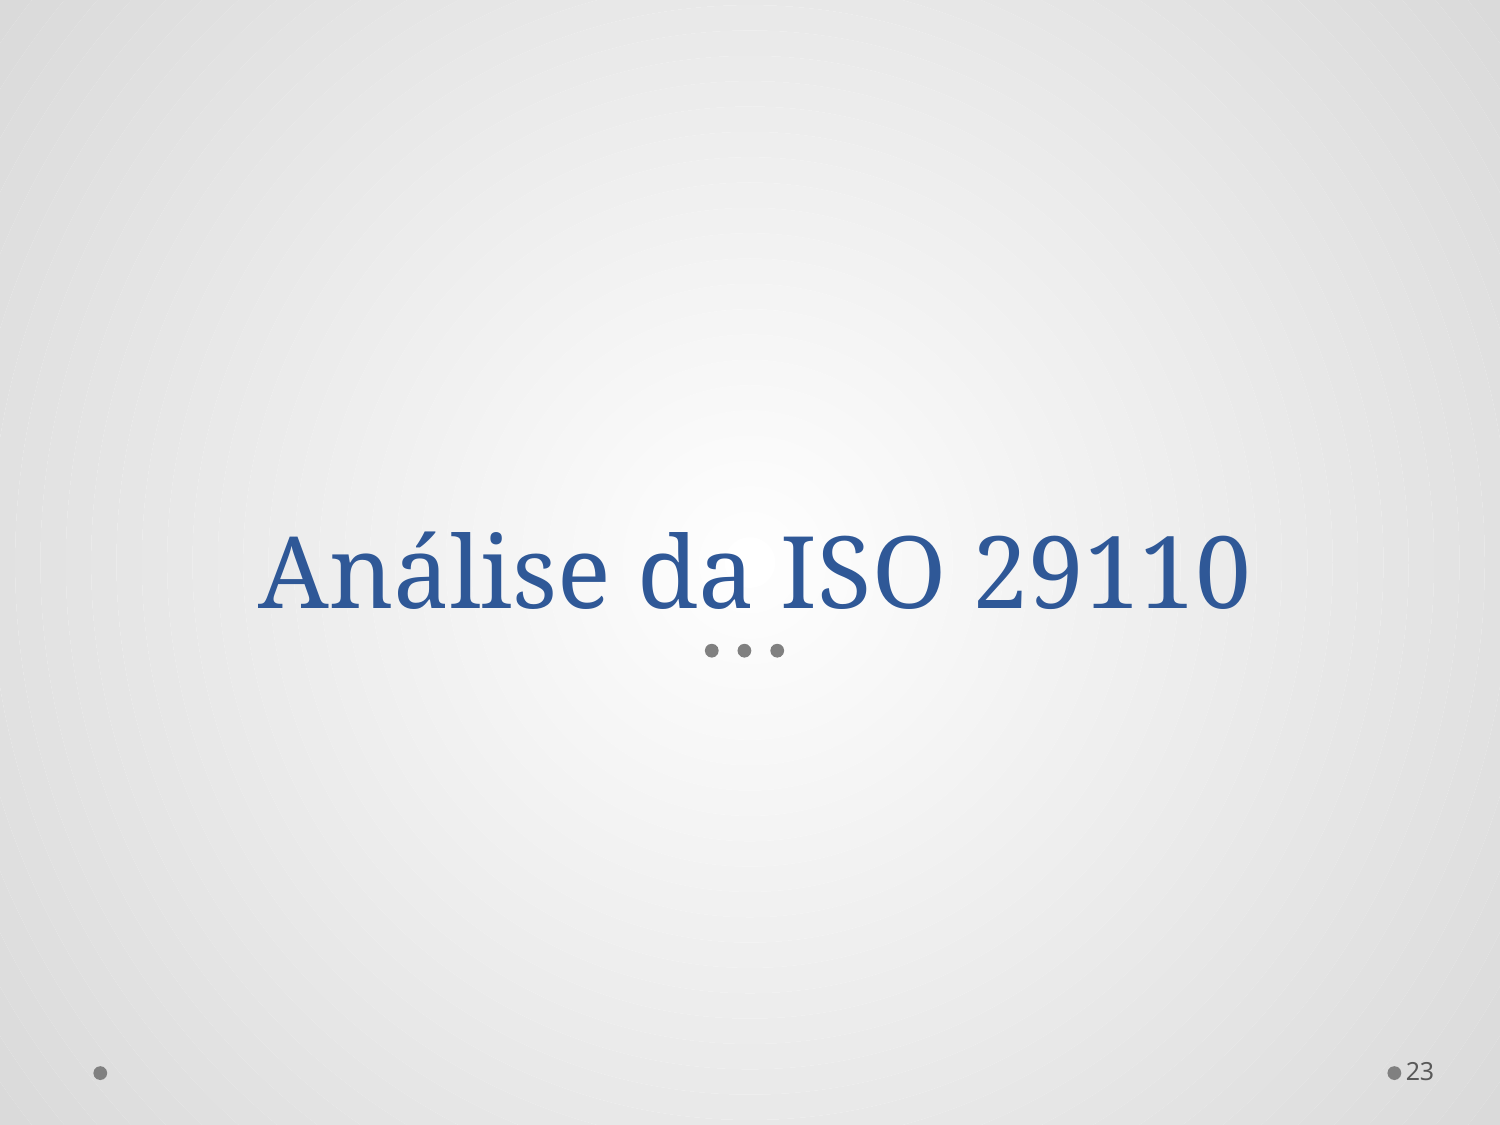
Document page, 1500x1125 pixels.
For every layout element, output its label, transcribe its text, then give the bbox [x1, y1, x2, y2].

slide_number 23 [1401, 1042, 1494, 1103]
title Análise da ISO 29110 [118, 224, 1394, 636]
